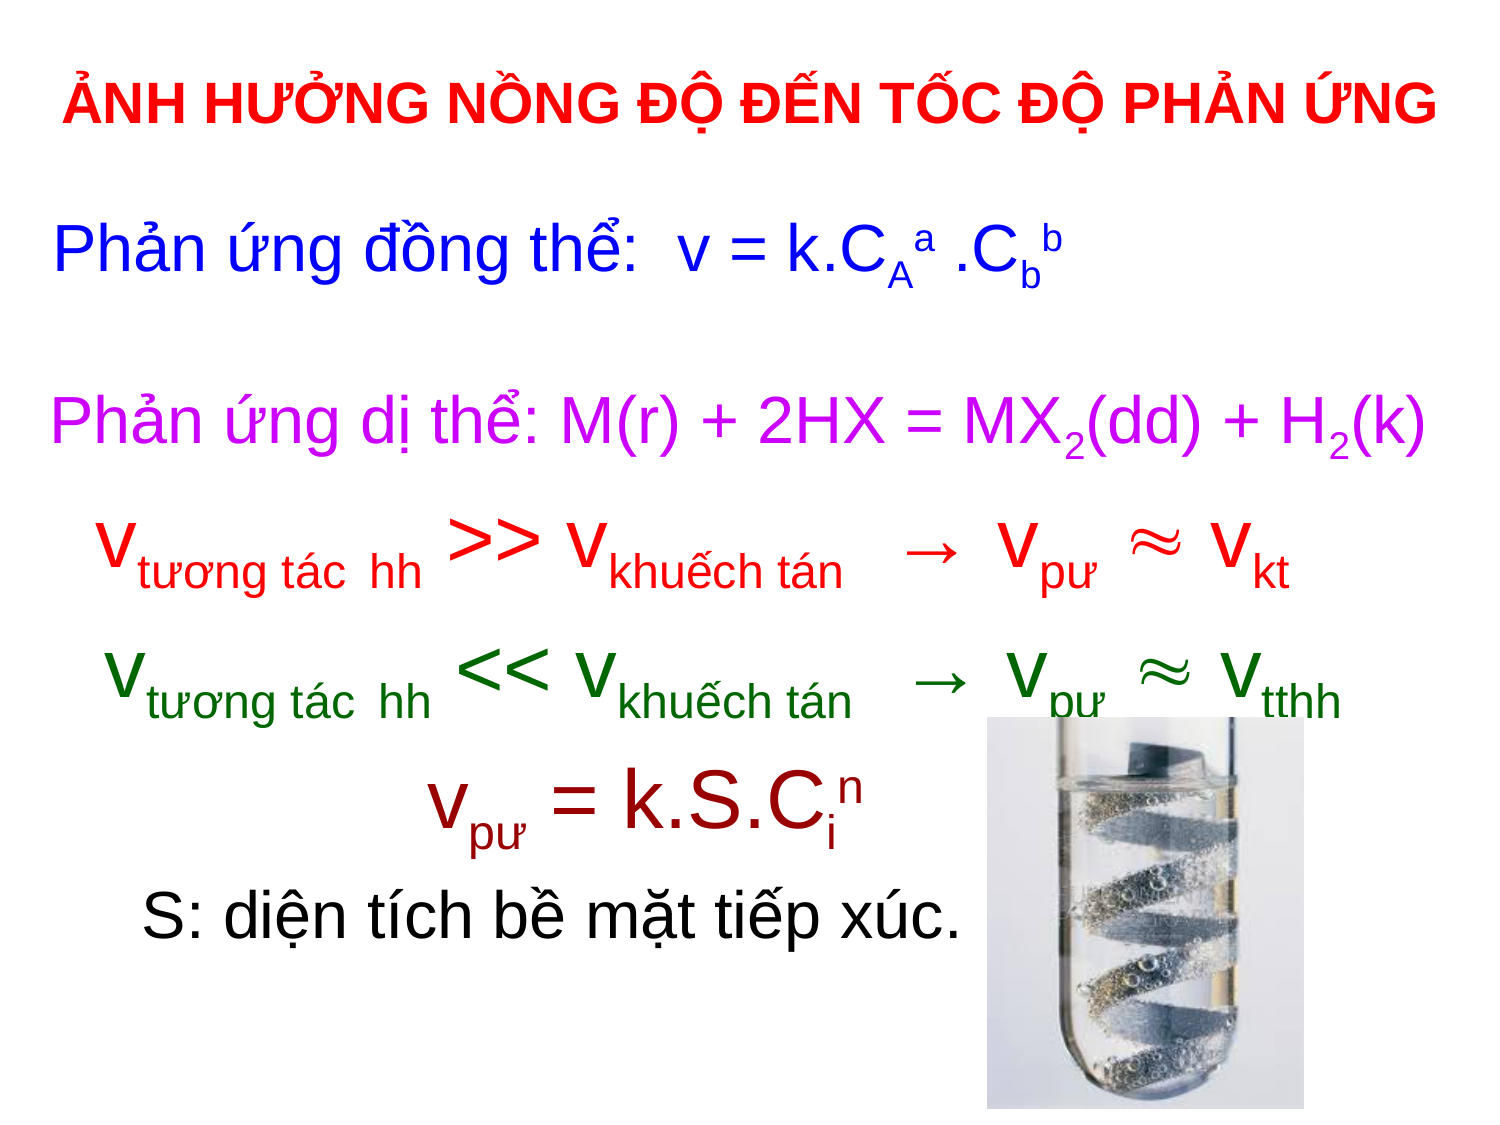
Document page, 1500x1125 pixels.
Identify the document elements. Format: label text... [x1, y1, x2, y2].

text_box Phản ứng đồng thể: v = k.CAa .Cbb [37, 197, 1163, 364]
title ẢNH HƯỞNG NỒNG ĐỘ ĐẾN TỐC ĐỘ PHẢN ỨNG [0, 3, 1500, 197]
picture [987, 717, 1304, 1109]
list Phản ứng dị thể: M(r) + 2HX = MX2(dd) + H2(k) vtương tác hh >> vkhuếch tán → vpư  vkt vtương tác hh << vkhuếch tán → vpư  vtthh vpư = k.S.Cin S: diện tích bề mặt tiếp xúc. [34, 275, 1485, 957]
